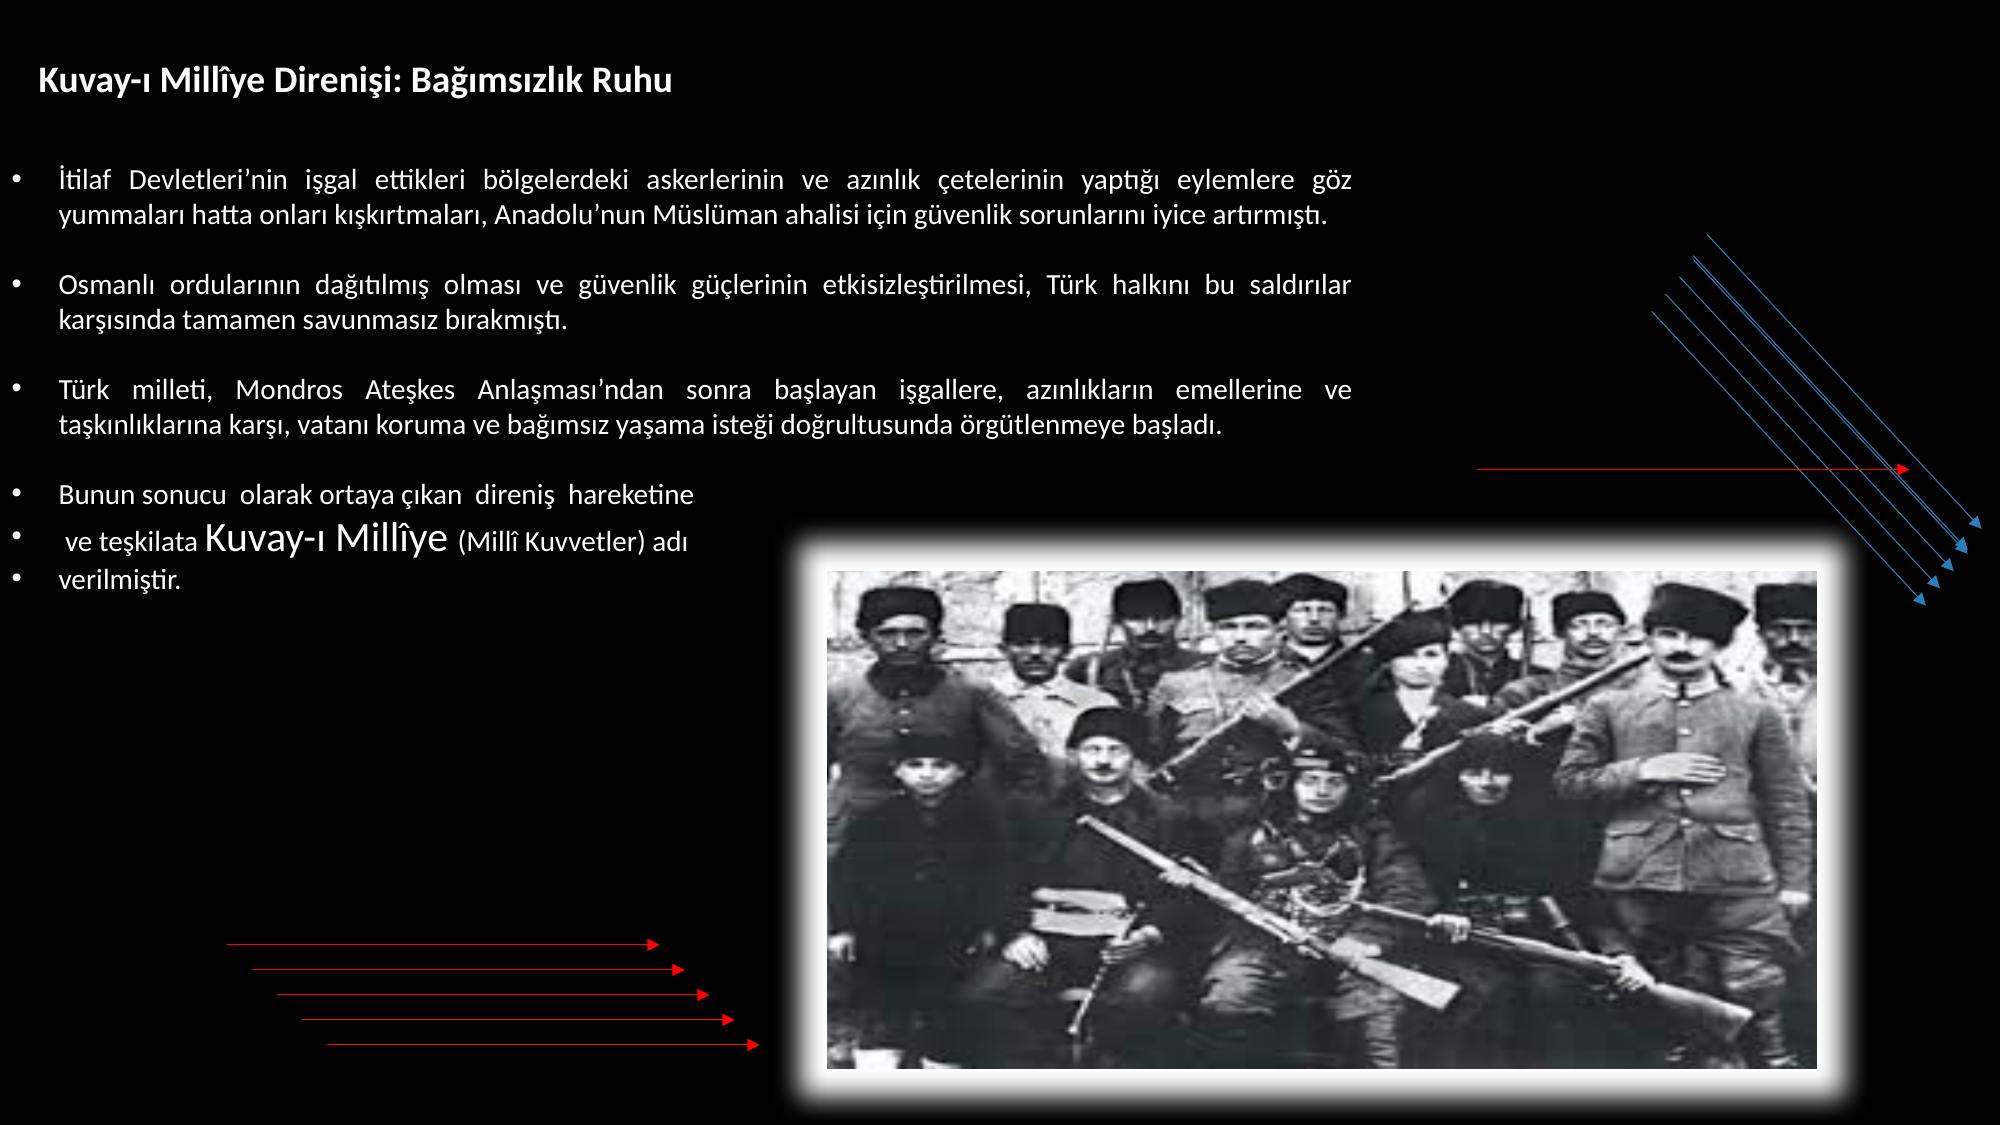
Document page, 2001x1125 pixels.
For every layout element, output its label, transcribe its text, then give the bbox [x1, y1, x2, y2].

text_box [1651, 311, 1926, 606]
text_box İtilaf Devletleri’nin işgal ettikleri bölgelerdeki askerlerinin ve azınlık çetelerinin yaptığı eylemlere göz yummaları hatta onları kışkırtmaları, Anadolu’nun Müslüman ahalisi için güvenlik sorunlarını iyice artırmıştı. Osmanlı ordularının dağıtılmış olması ve güvenlik güçlerinin etkisizleştirilmesi, Türk halkını bu saldırılar karşısında tamamen savunmasız bırakmıştı. Türk milleti, Mondros Ateşkes Anlaşması’ndan sonra başlayan işgallere, azınlıkların emellerine ve taşkınlıklarına karşı, vatanı koruma ve bağımsız yaşama isteği doğrultusunda örgütlenmeye başladı. Bunun sonucu olarak ortaya çıkan direniş hareketine ve teşkilata Kuvay-ı Millîye (Millî Kuvvetler) adı verilmiştir. [0, 118, 1368, 603]
picture [827, 571, 1817, 1069]
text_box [1679, 276, 1954, 572]
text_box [1954, 529, 1968, 550]
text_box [1954, 550, 1968, 554]
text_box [1665, 294, 1940, 589]
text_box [1693, 255, 1707, 276]
text_box Kuvay-ı Millîye Direnişi: Bağımsızlık Ruhu [23, 47, 1024, 108]
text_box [1707, 234, 1982, 529]
